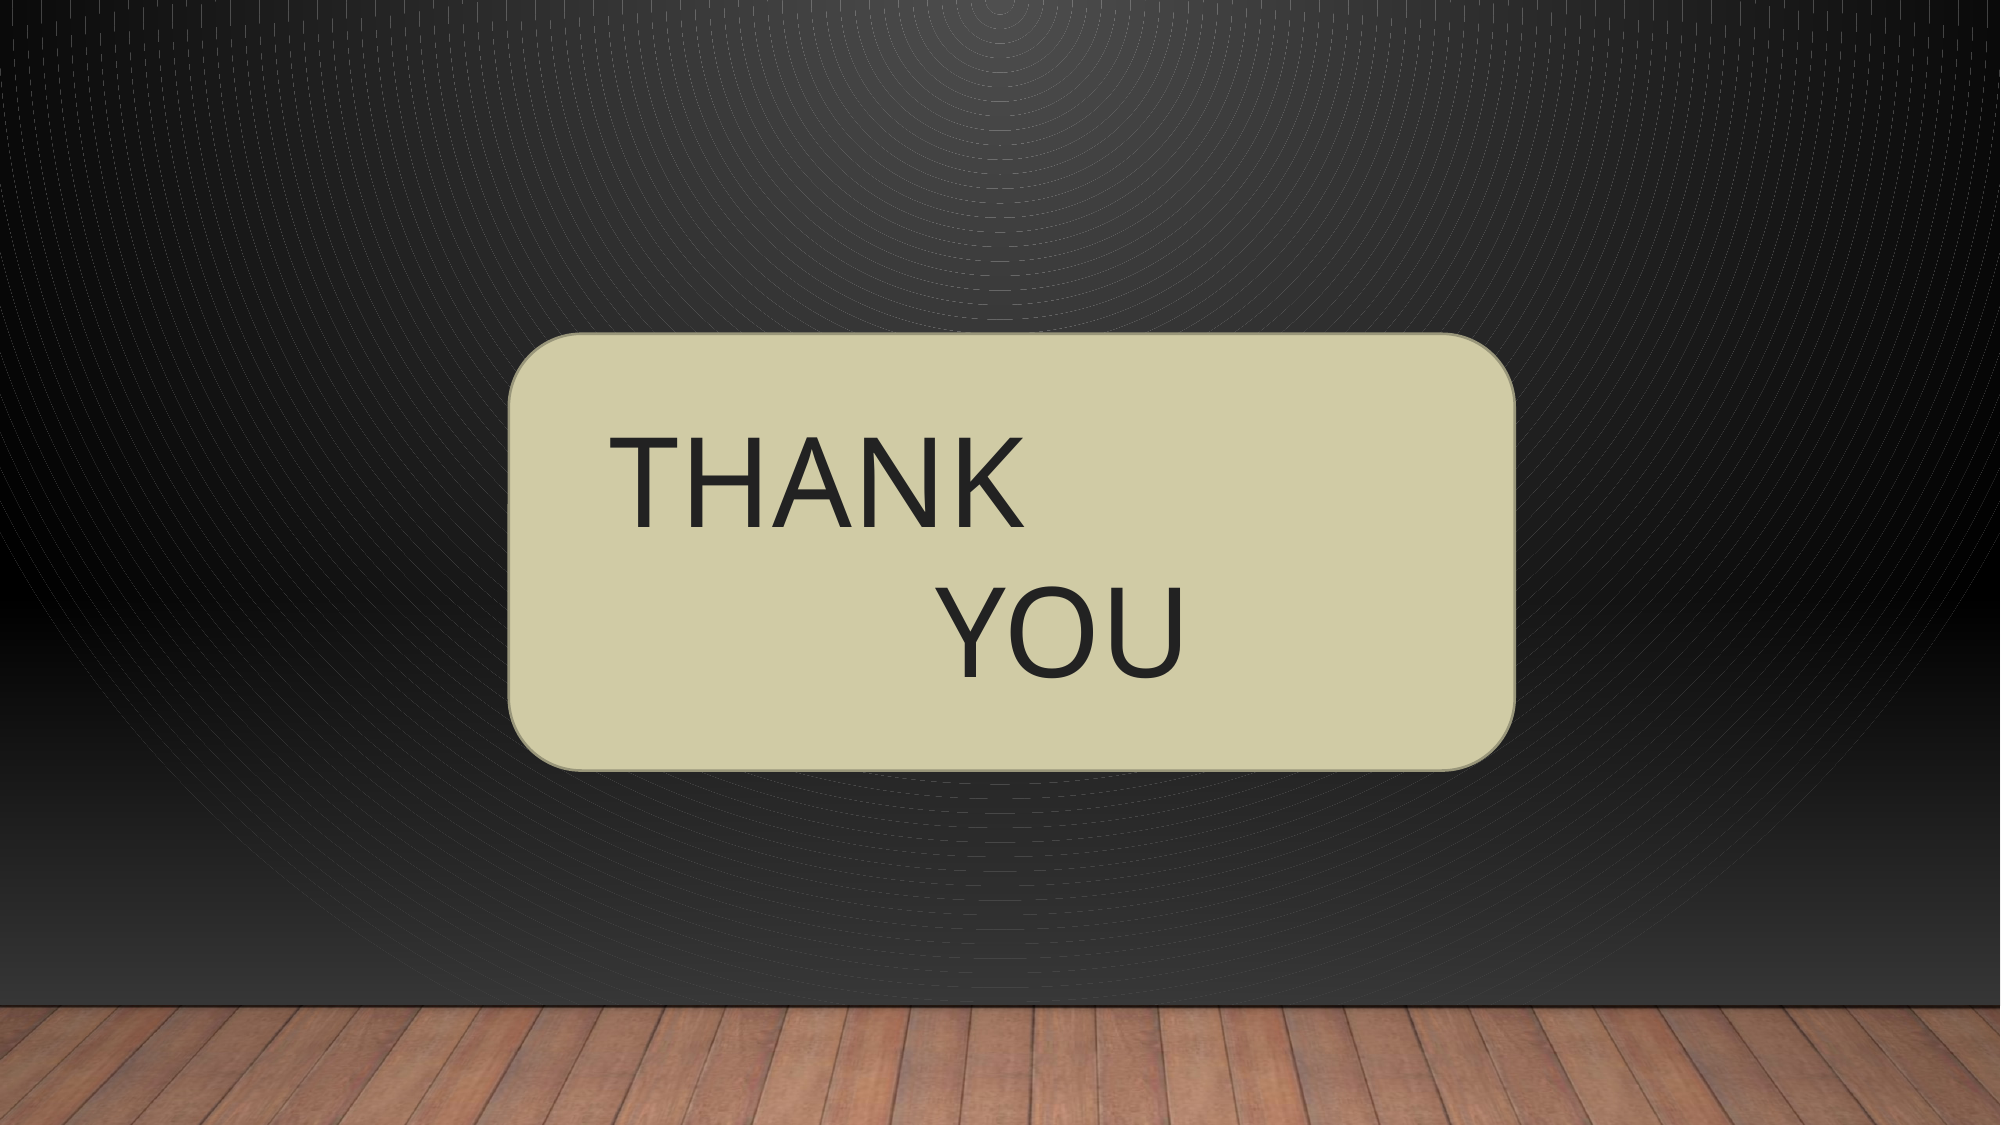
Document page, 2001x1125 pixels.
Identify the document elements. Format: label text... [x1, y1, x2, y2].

picture [0, 1005, 2000, 1125]
text_box THANK YOU [507, 332, 1517, 772]
